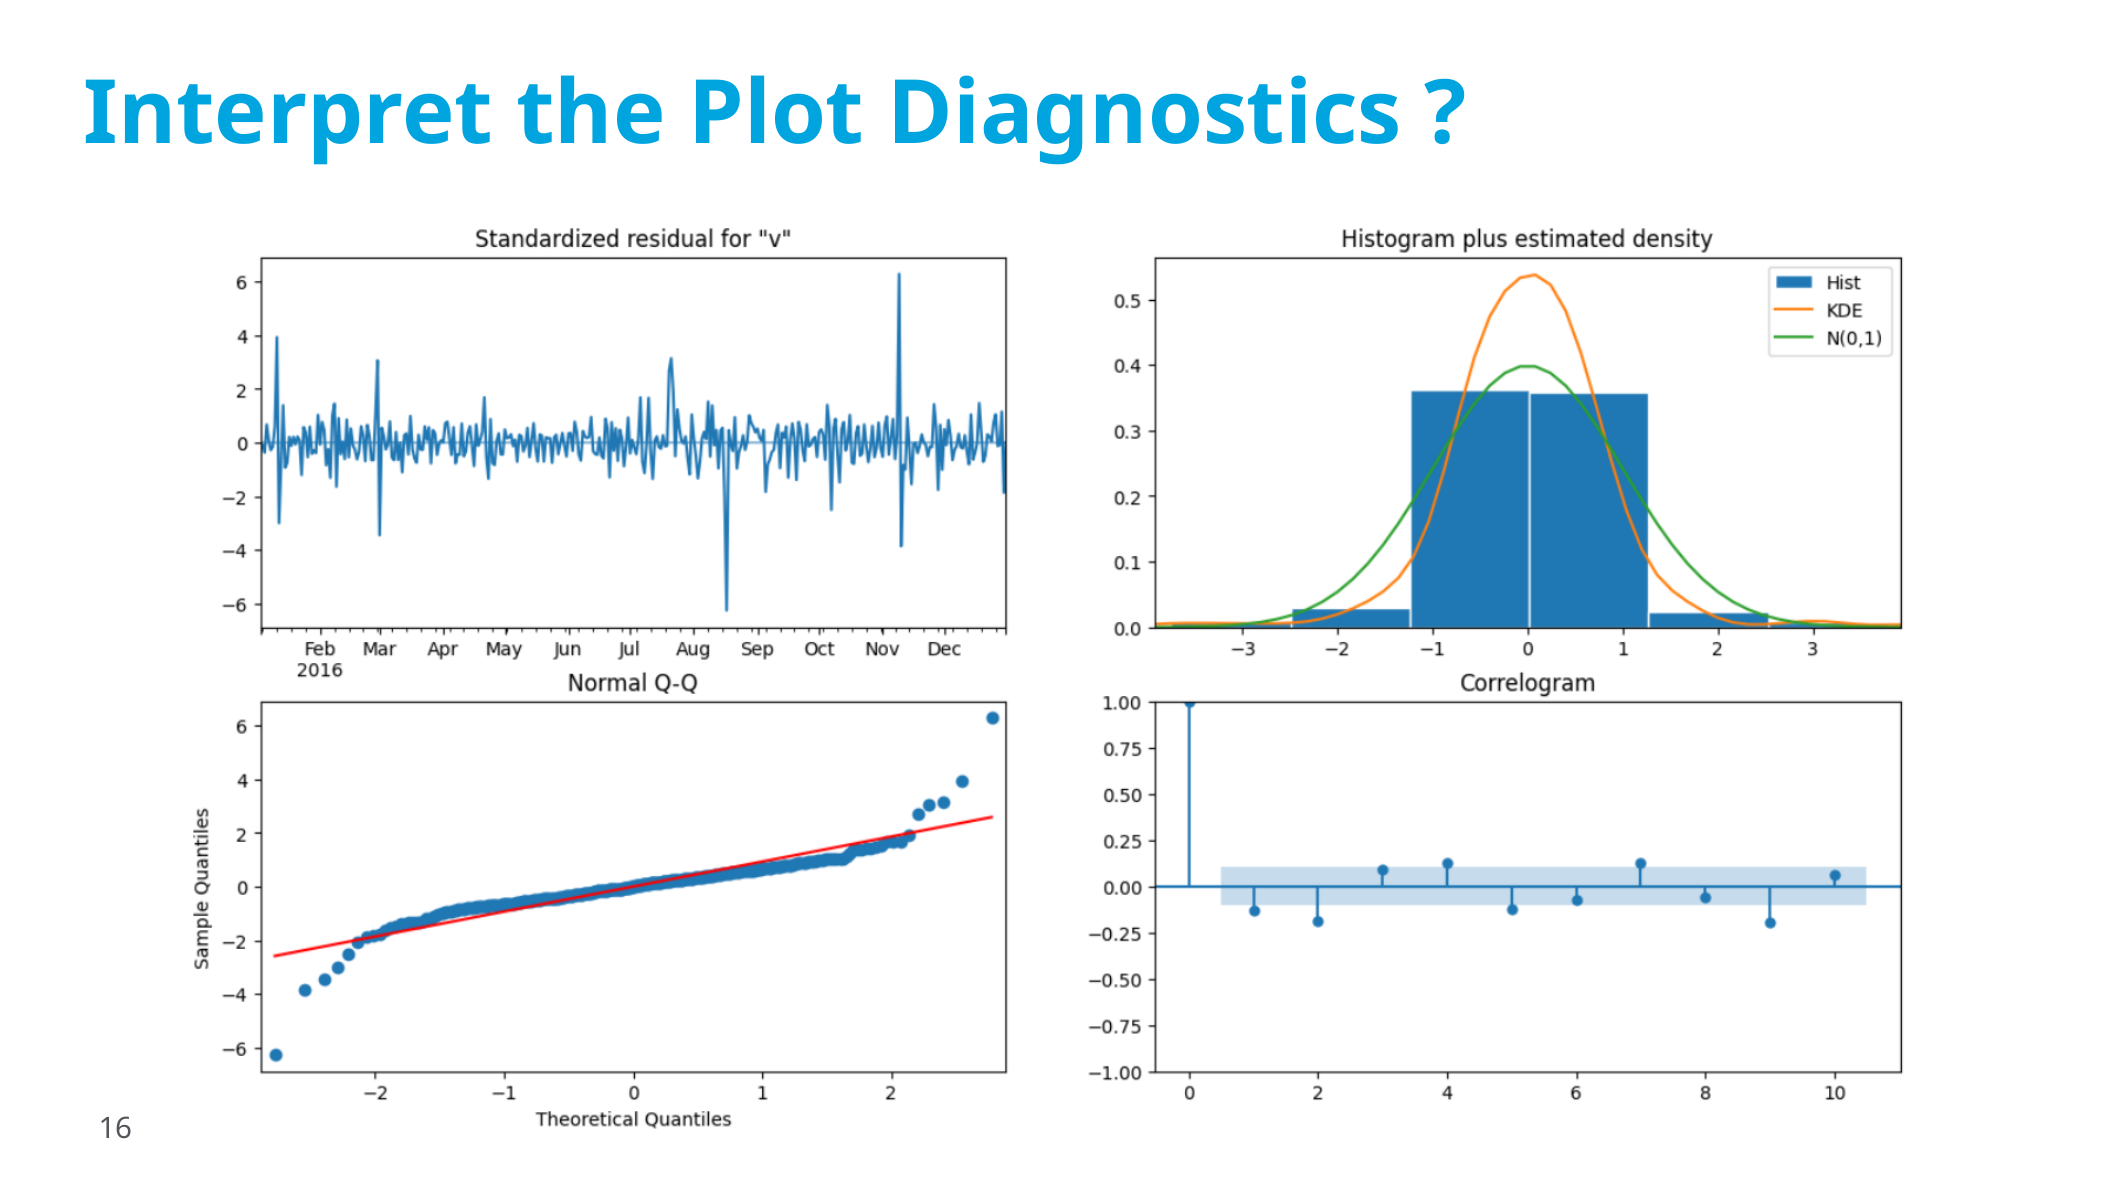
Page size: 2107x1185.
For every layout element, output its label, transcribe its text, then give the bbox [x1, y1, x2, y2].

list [171, 213, 1935, 1150]
title Interpret the Plot Diagnostics ? [83, 66, 1992, 202]
slide_number 16 [83, 1101, 171, 1138]
